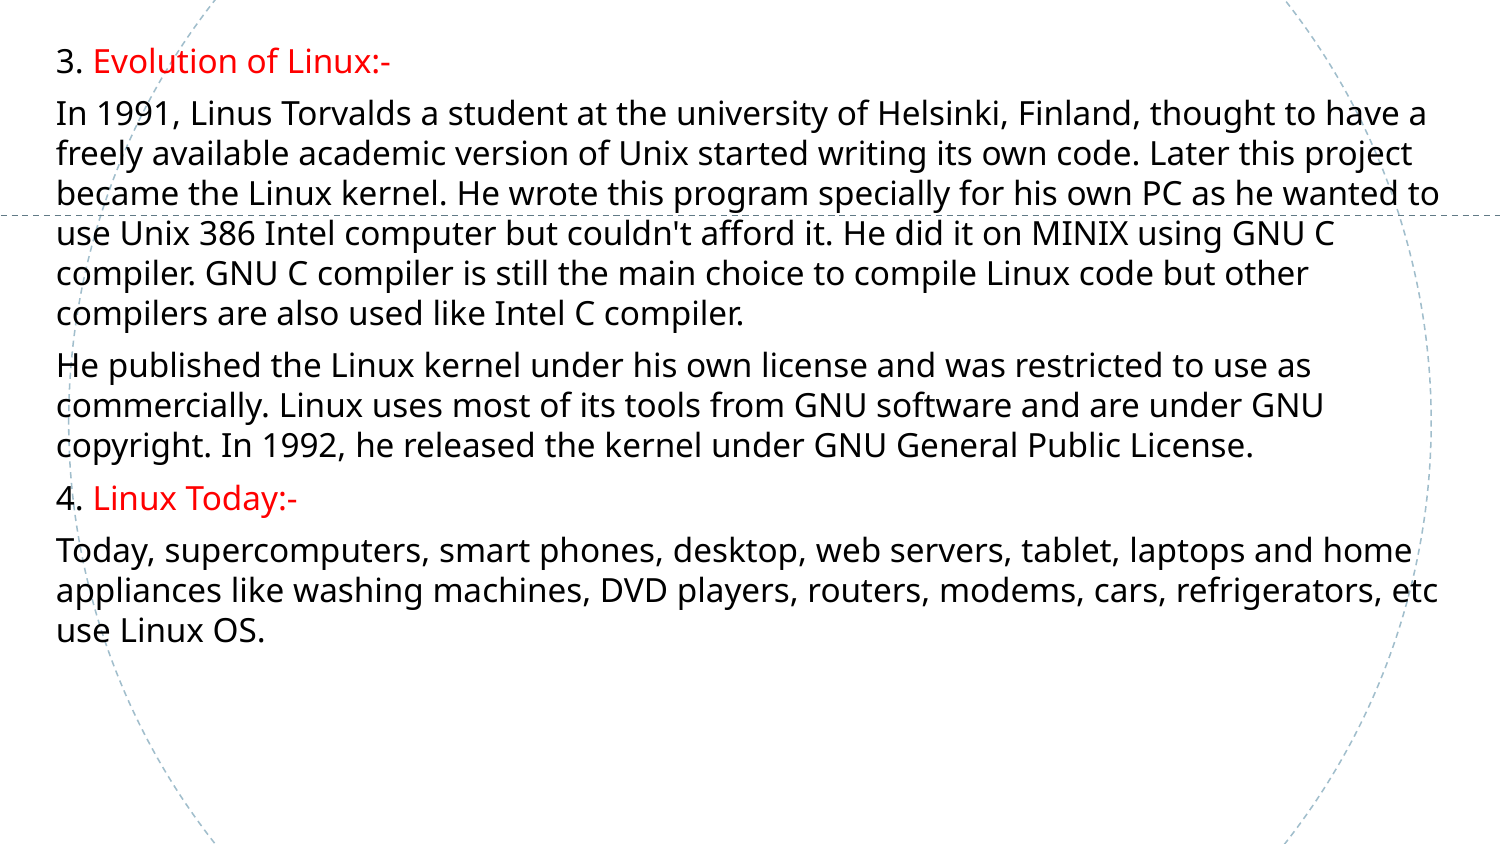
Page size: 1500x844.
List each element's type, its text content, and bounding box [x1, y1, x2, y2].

list 3. Evolution of Linux:- In 1991, Linus Torvalds a student at the university of Helsinki, Finland, thought to have a freely available academic version of Unix started writing its own code. Later this project became the Linux kernel. He wrote this program specially for his own PC as he wanted to use Unix 386 Intel computer but couldn't afford it. He did it on MINIX using GNU C compiler. GNU C compiler is still the main choice to compile Linux code but other compilers are also used like Intel C compiler. He published the Linux kernel under his own license and was restricted to use as commercially. Linux uses most of its tools from GNU software and are under GNU copyright. In 1992, he released the kernel under GNU General Public License. 4. Linux Today:- Today, supercomputers, smart phones, desktop, web servers, tablet, laptops and home appliances like washing machines, DVD players, routers, modems, cars, refrigerators, etc use Linux OS. [40, 224, 1463, 657]
list 3. Evolution of Linux:- In 1991, Linus Torvalds a student at the university of Helsinki, Finland, thought to have a freely available academic version of Unix started writing its own code. Later this project became the Linux kernel. He wrote this program specially for his own PC as he wanted to use Unix 386 Intel computer but couldn't afford it. He did it on MINIX using GNU C compiler. GNU C compiler is still the main choice to compile Linux code but other compilers are also used like Intel C compiler. He published the Linux kernel under his own license and was restricted to use as commercially. Linux uses most of its tools from GNU software and are under GNU copyright. In 1992, he released the kernel under GNU General Public License. 4. Linux Today:- Today, supercomputers, smart phones, desktop, web servers, tablet, laptops and home appliances like washing machines, DVD players, routers, modems, cars, refrigerators, etc use Linux OS. [40, 24, 1463, 214]
